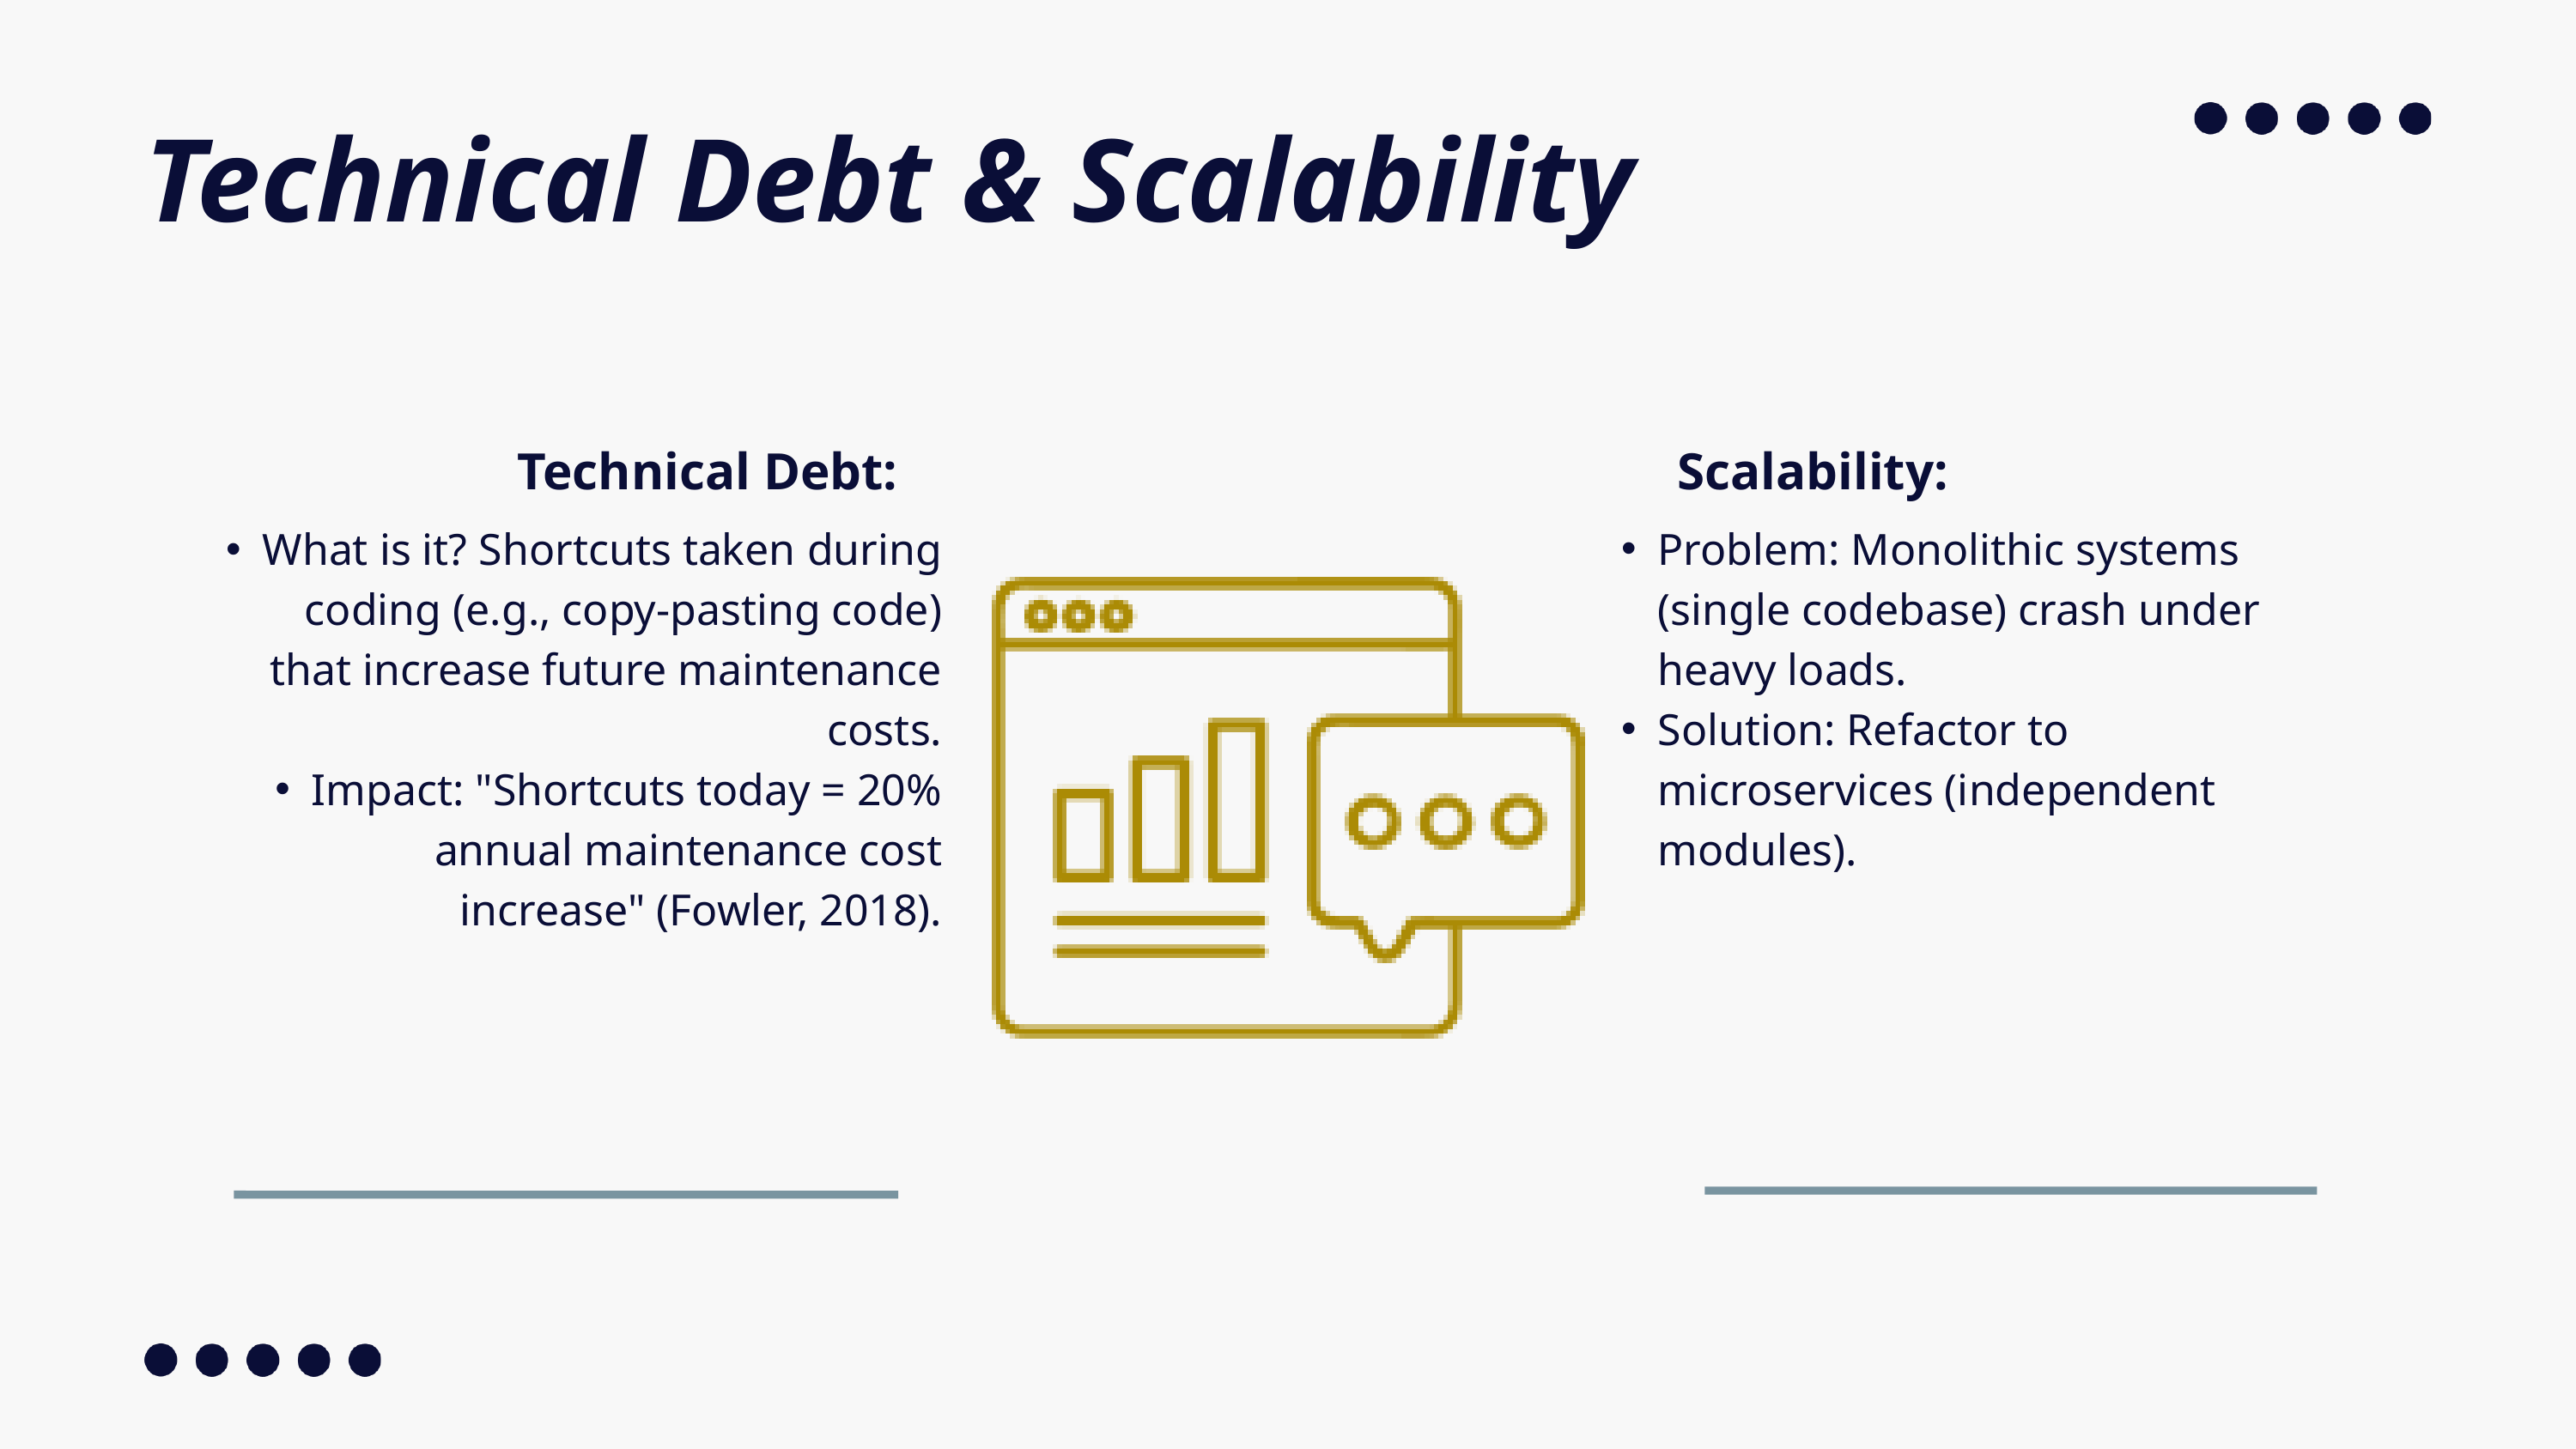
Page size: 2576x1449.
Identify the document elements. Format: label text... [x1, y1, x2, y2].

text_box Problem: Monolithic systems (single codebase) crash under heavy loads. Solution: Refactor to microservices (independent modules). [1584, 513, 2338, 875]
text_box What is it? Shortcuts taken during coding (e.g., copy-pasting code) that increase future maintenance costs. Impact: "Shortcuts today = 20% annual maintenance cost increase" (Fowler, 2018). [189, 513, 943, 935]
text_box Scalability: [1677, 429, 2432, 500]
text_box [2194, 100, 2432, 136]
text_box [992, 577, 1585, 1039]
text_box Technical Debt & Scalability [144, 84, 2127, 246]
text_box [144, 1342, 381, 1378]
text_box Technical Debt: [144, 429, 898, 500]
